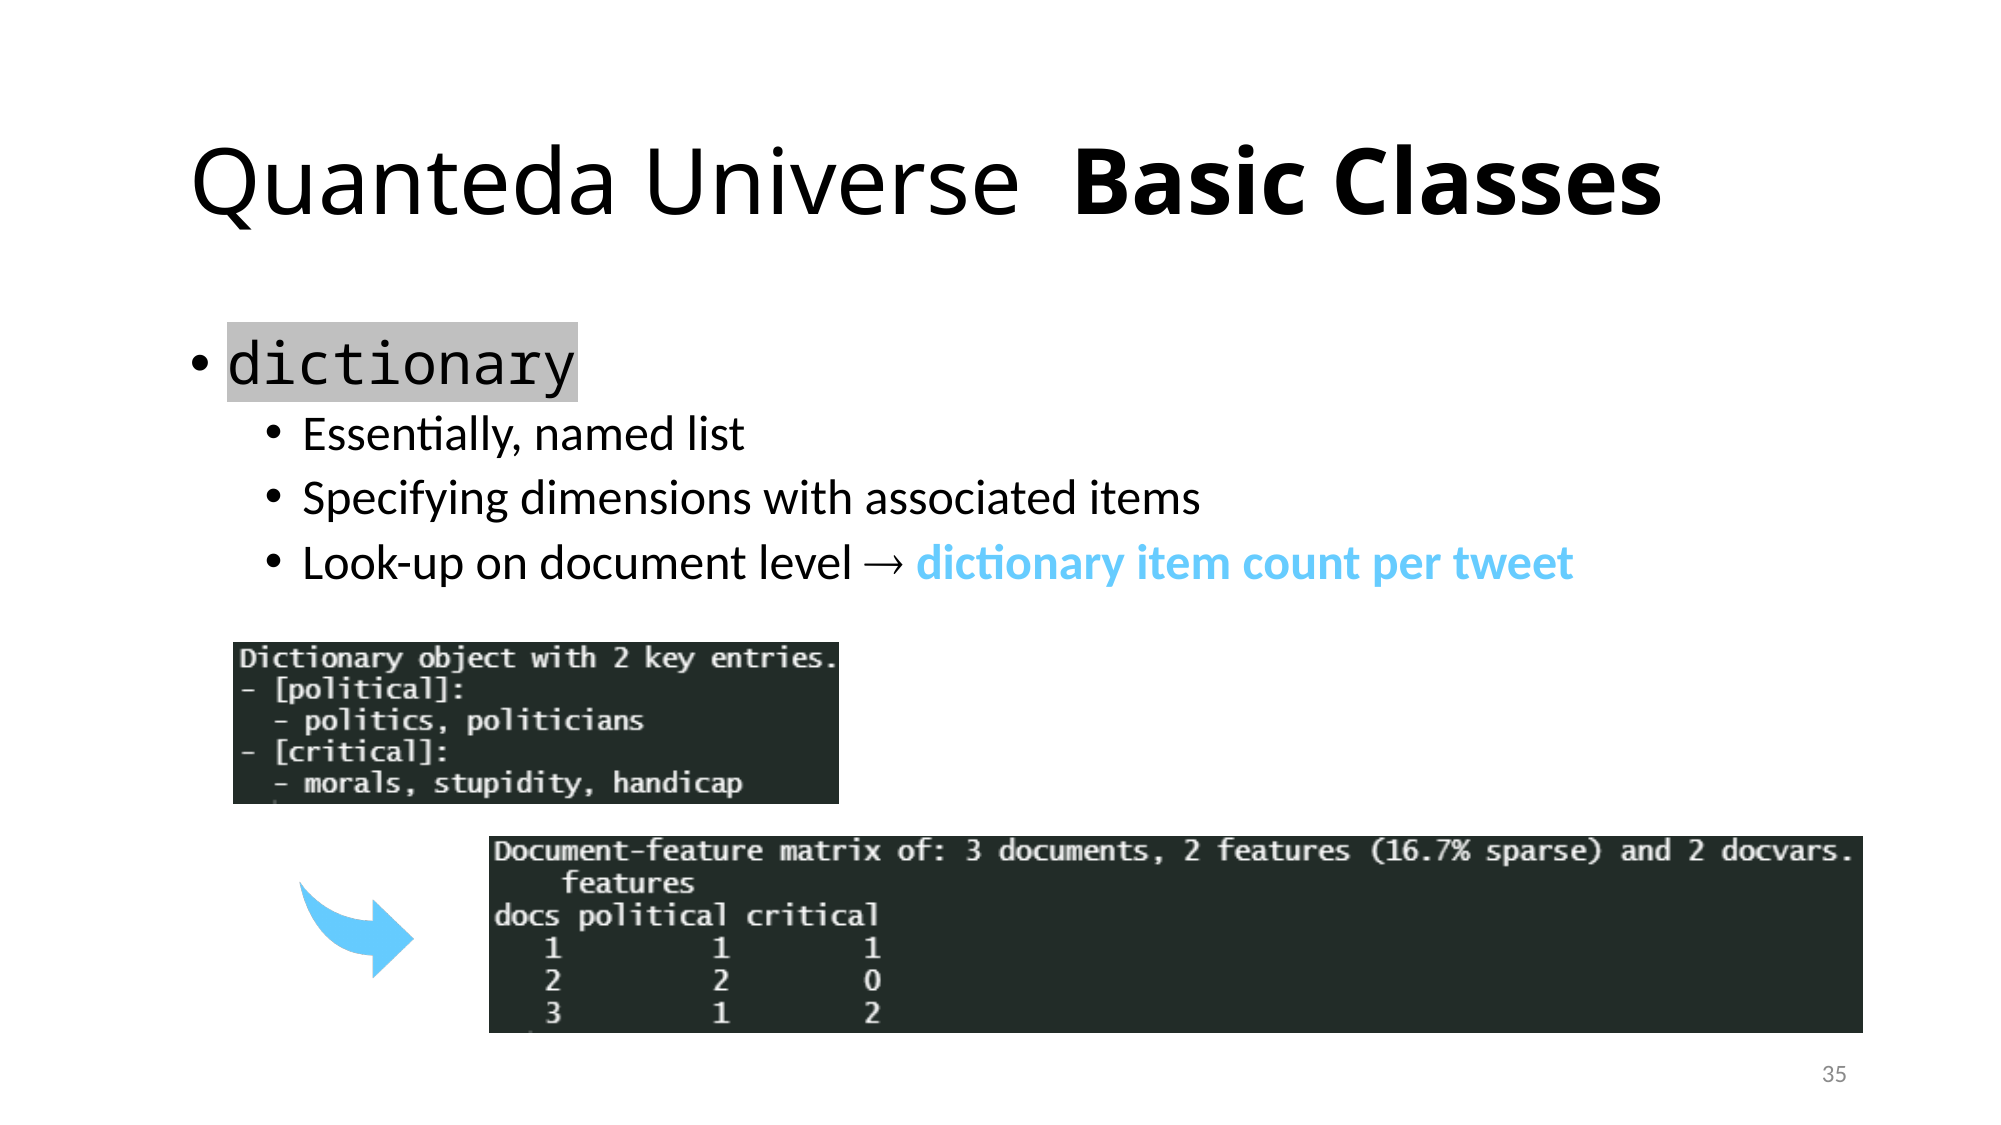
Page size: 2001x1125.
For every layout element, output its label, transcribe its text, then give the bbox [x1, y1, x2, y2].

picture [287, 852, 425, 1009]
title Quanteda Universe Basic Classes [174, 92, 1863, 278]
picture [233, 642, 839, 804]
list dictionary Essentially, named list Specifying dimensions with associated items Look-up on document level  dictionary item count per tweet [174, 326, 1905, 1125]
picture [489, 836, 1863, 1033]
